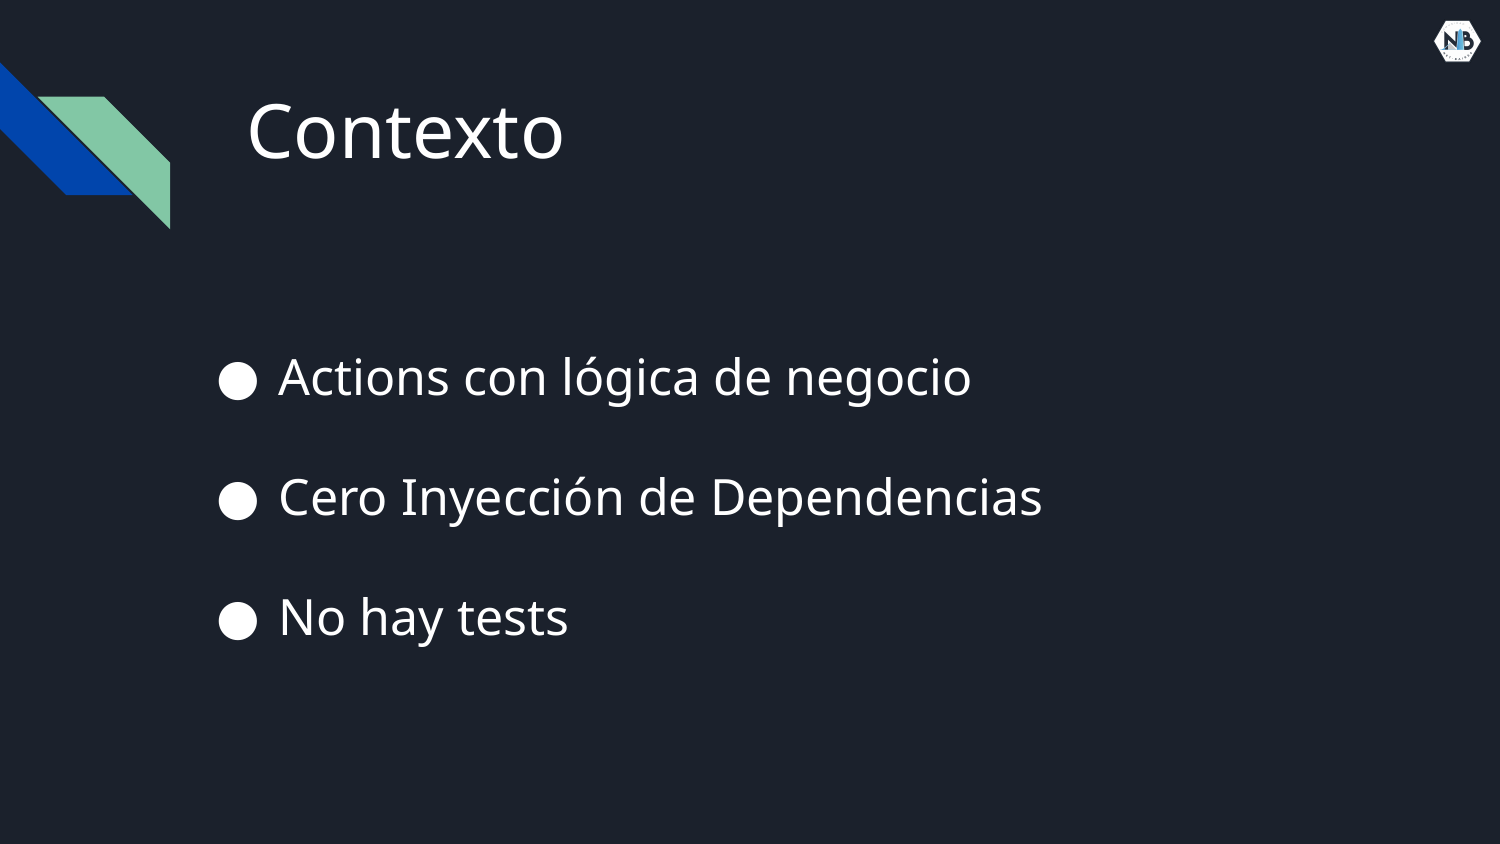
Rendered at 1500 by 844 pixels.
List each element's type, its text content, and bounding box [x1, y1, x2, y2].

picture [1428, 16, 1485, 67]
title Contexto [231, 85, 743, 173]
title Actions con lógica de negocio Cero Inyección de Dependencias No hay tests [188, 271, 1312, 719]
